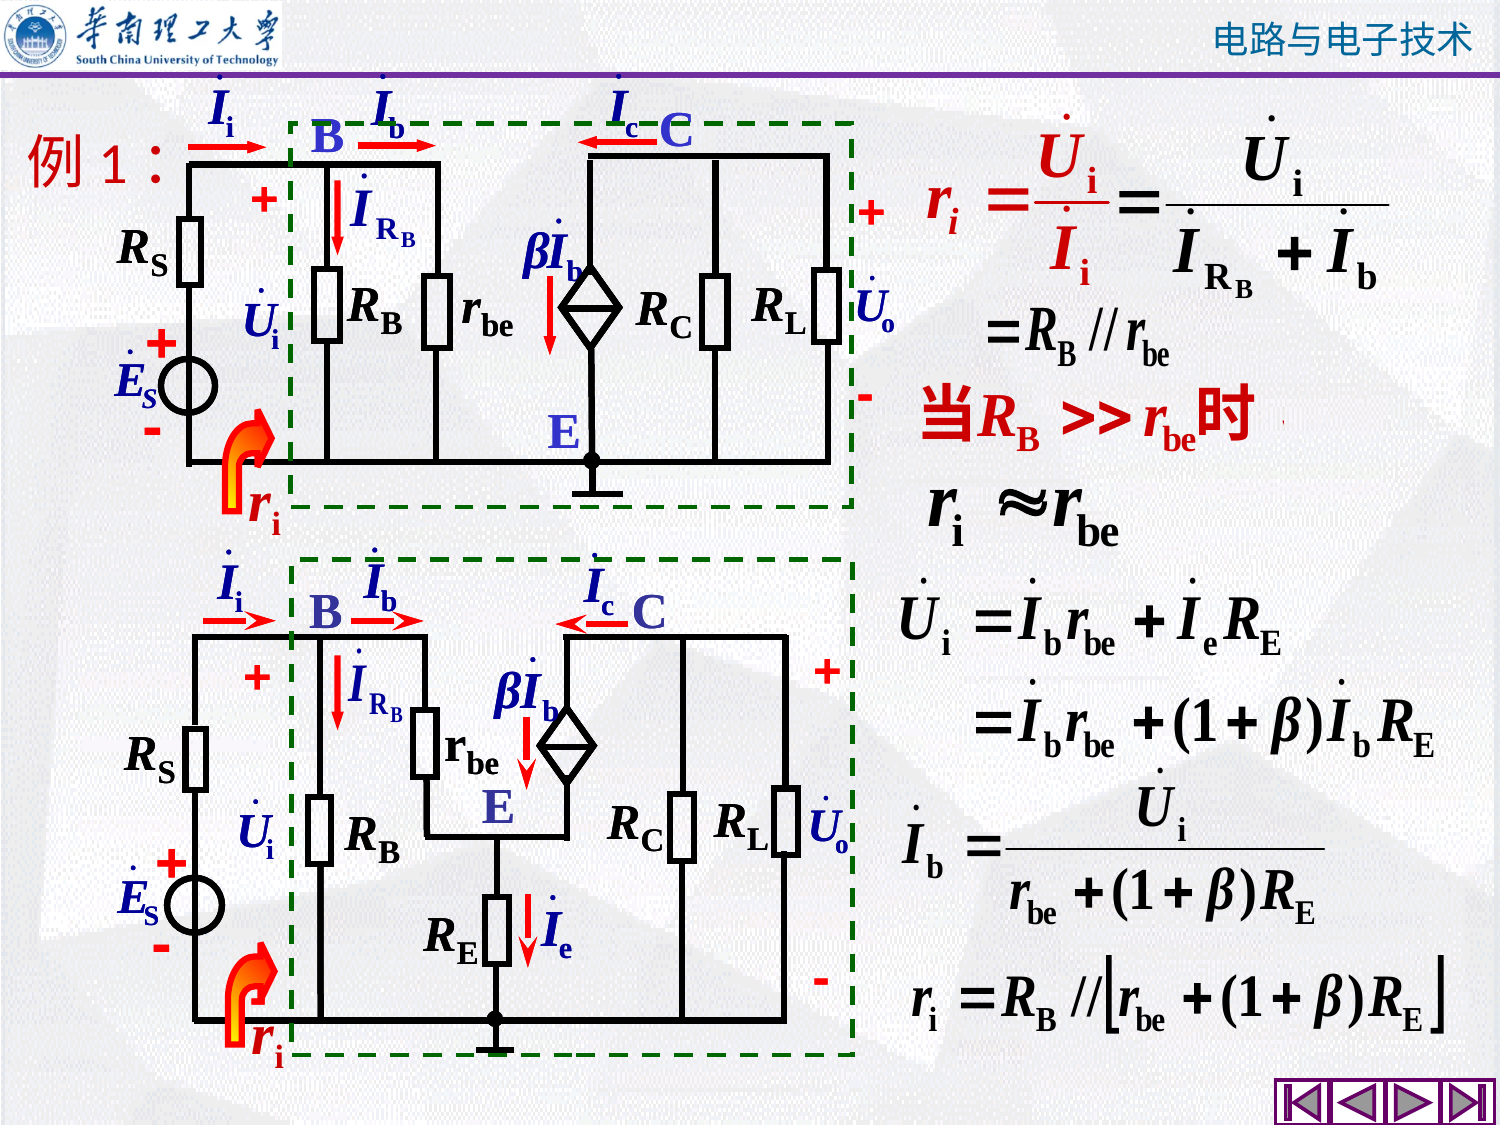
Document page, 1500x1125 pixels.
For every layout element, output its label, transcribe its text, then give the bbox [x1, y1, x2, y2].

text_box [891, 759, 1335, 935]
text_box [916, 104, 1119, 297]
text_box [1103, 106, 1400, 312]
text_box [912, 373, 1284, 465]
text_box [224, 409, 298, 541]
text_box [962, 672, 1445, 770]
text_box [337, 642, 413, 731]
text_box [903, 955, 1447, 1044]
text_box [227, 942, 300, 1074]
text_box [915, 447, 1130, 562]
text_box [891, 571, 1292, 669]
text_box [337, 167, 428, 256]
text_box [298, 500, 852, 507]
picture [1, 0, 1500, 1125]
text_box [976, 286, 1176, 373]
text_box 例1： [11, 117, 83, 203]
